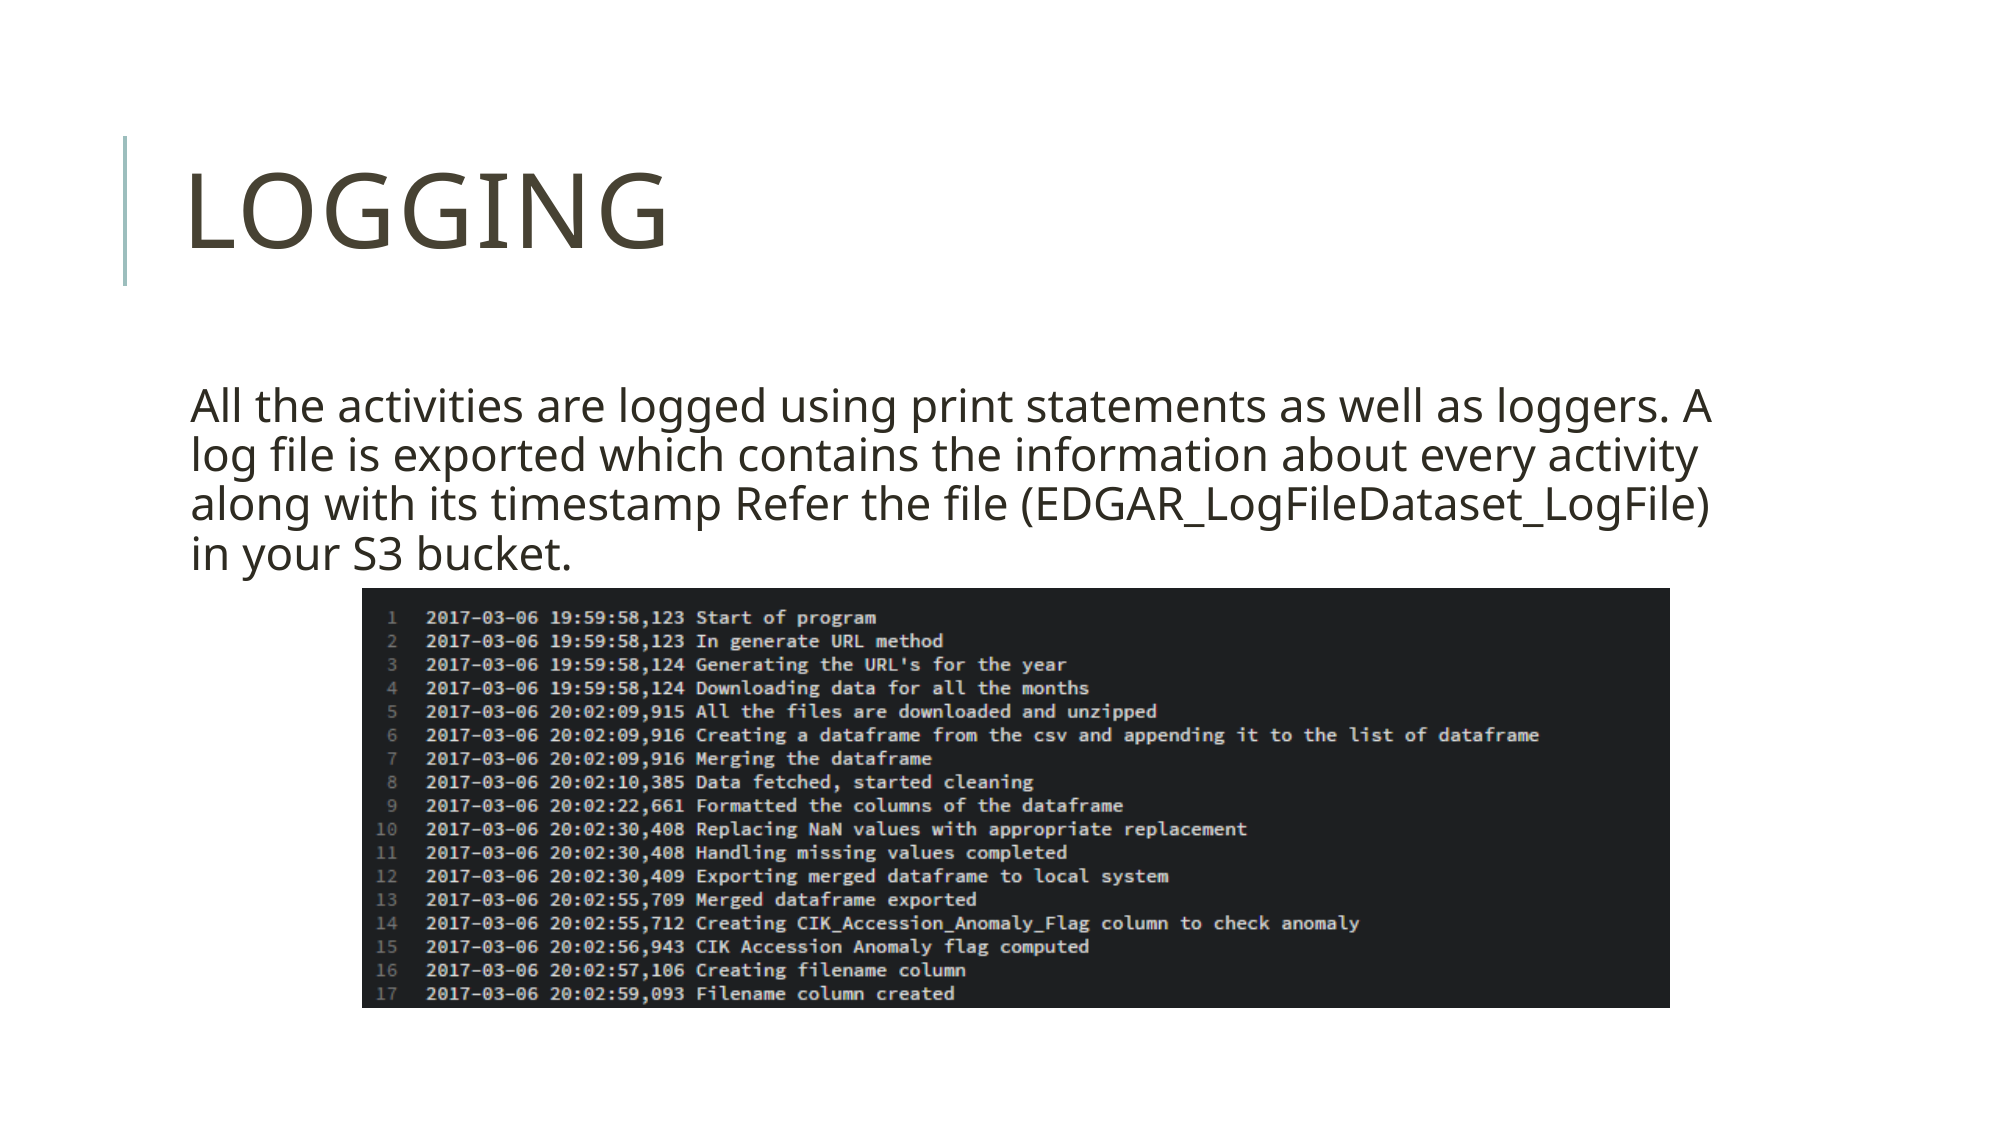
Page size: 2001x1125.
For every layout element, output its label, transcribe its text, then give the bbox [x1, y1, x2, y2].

list All the activities are logged using print statements as well as loggers. A log file is exported which contains the information about every activity along with its timestamp Refer the file (EDGAR_LogFileDataset_LogFile) in your S3 bucket. [168, 375, 1763, 1035]
picture [361, 588, 1671, 1008]
title logging [168, 96, 1763, 342]
